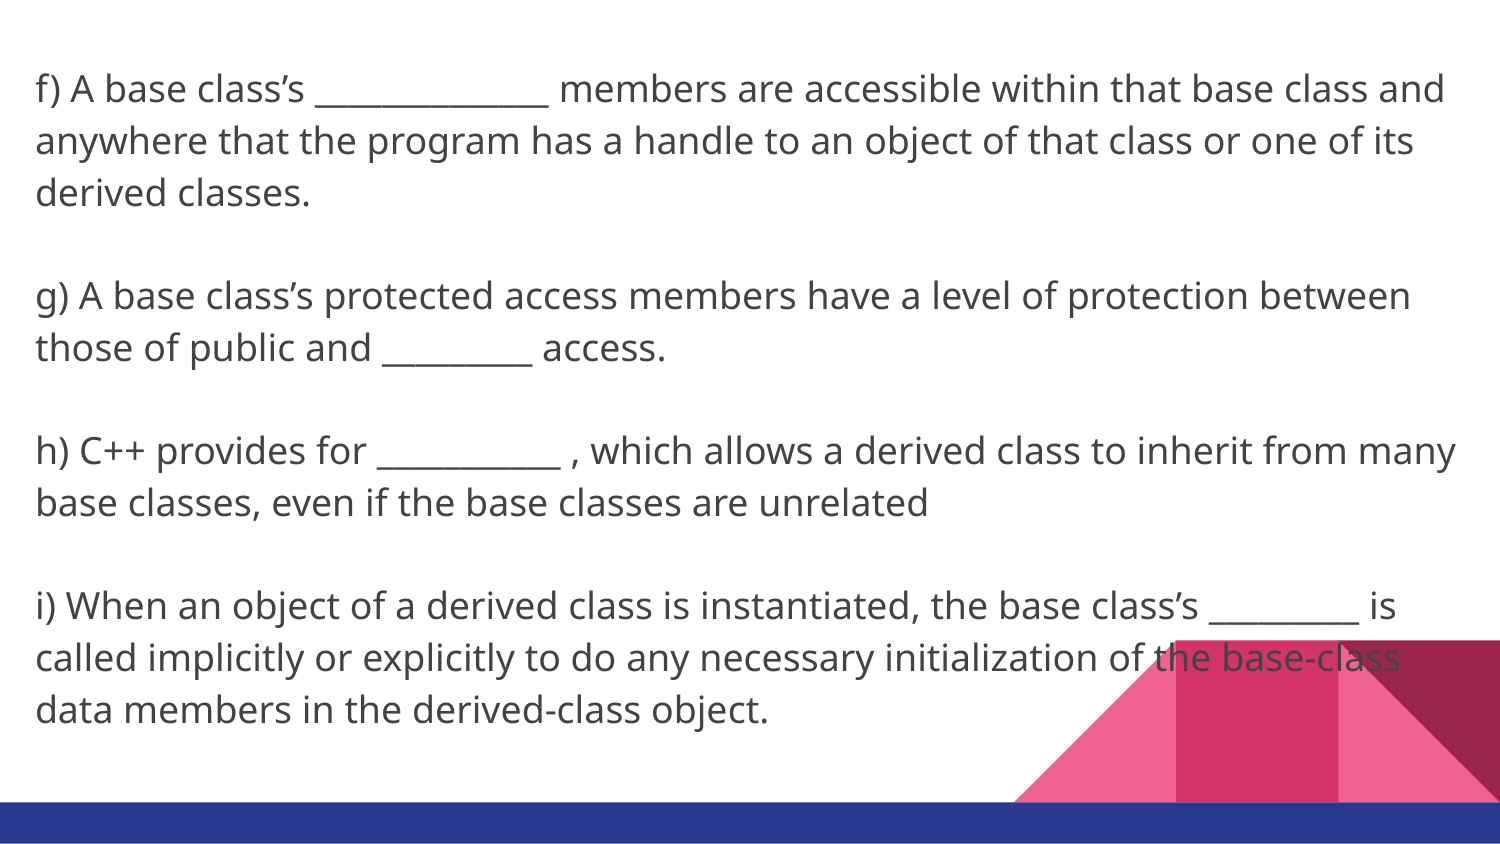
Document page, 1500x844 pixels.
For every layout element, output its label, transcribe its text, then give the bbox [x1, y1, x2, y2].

list f) A base class’s ______________ members are accessible within that base class and anywhere that the program has a handle to an object of that class or one of its derived classes. g) A base class’s protected access members have a level of protection between those of public and _________ access. h) C++ provides for ___________ , which allows a derived class to inherit from many base classes, even if the base classes are unrelated i) When an object of a derived class is instantiated, the base class’s _________ is called implicitly or explicitly to do any necessary initialization of the base-class data members in the derived-class object. [1, 0, 1500, 806]
